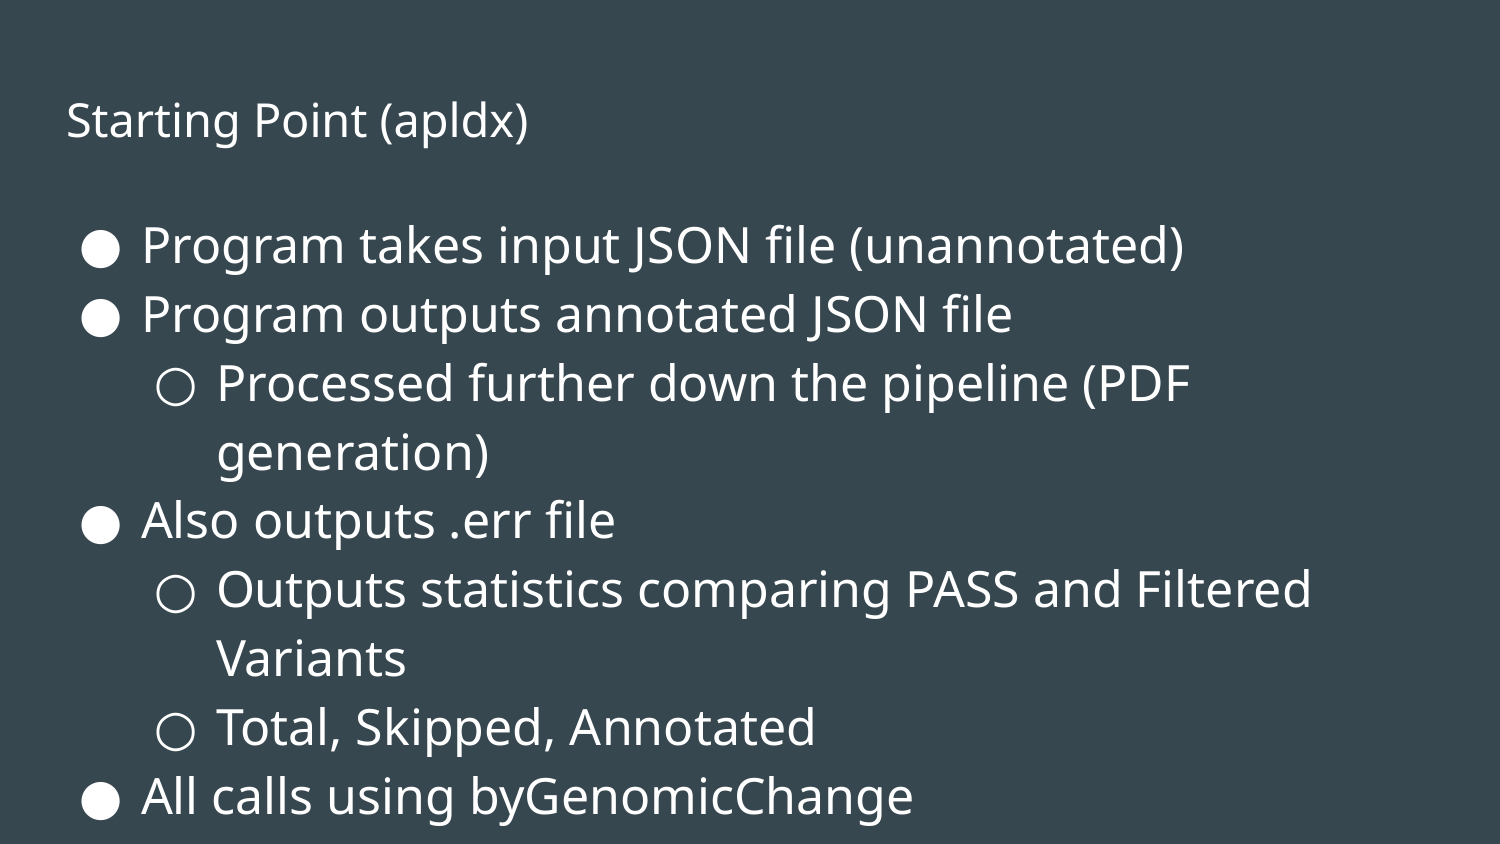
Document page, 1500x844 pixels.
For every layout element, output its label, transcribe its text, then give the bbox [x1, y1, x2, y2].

title Starting Point (apldx) [51, 72, 1449, 167]
list Program takes input JSON file (unannotated) Program outputs annotated JSON file Processed further down the pipeline (PDF generation) Also outputs .err file Outputs statistics comparing PASS and Filtered Variants Total, Skipped, Annotated All calls using byGenomicChange [51, 189, 1449, 750]
